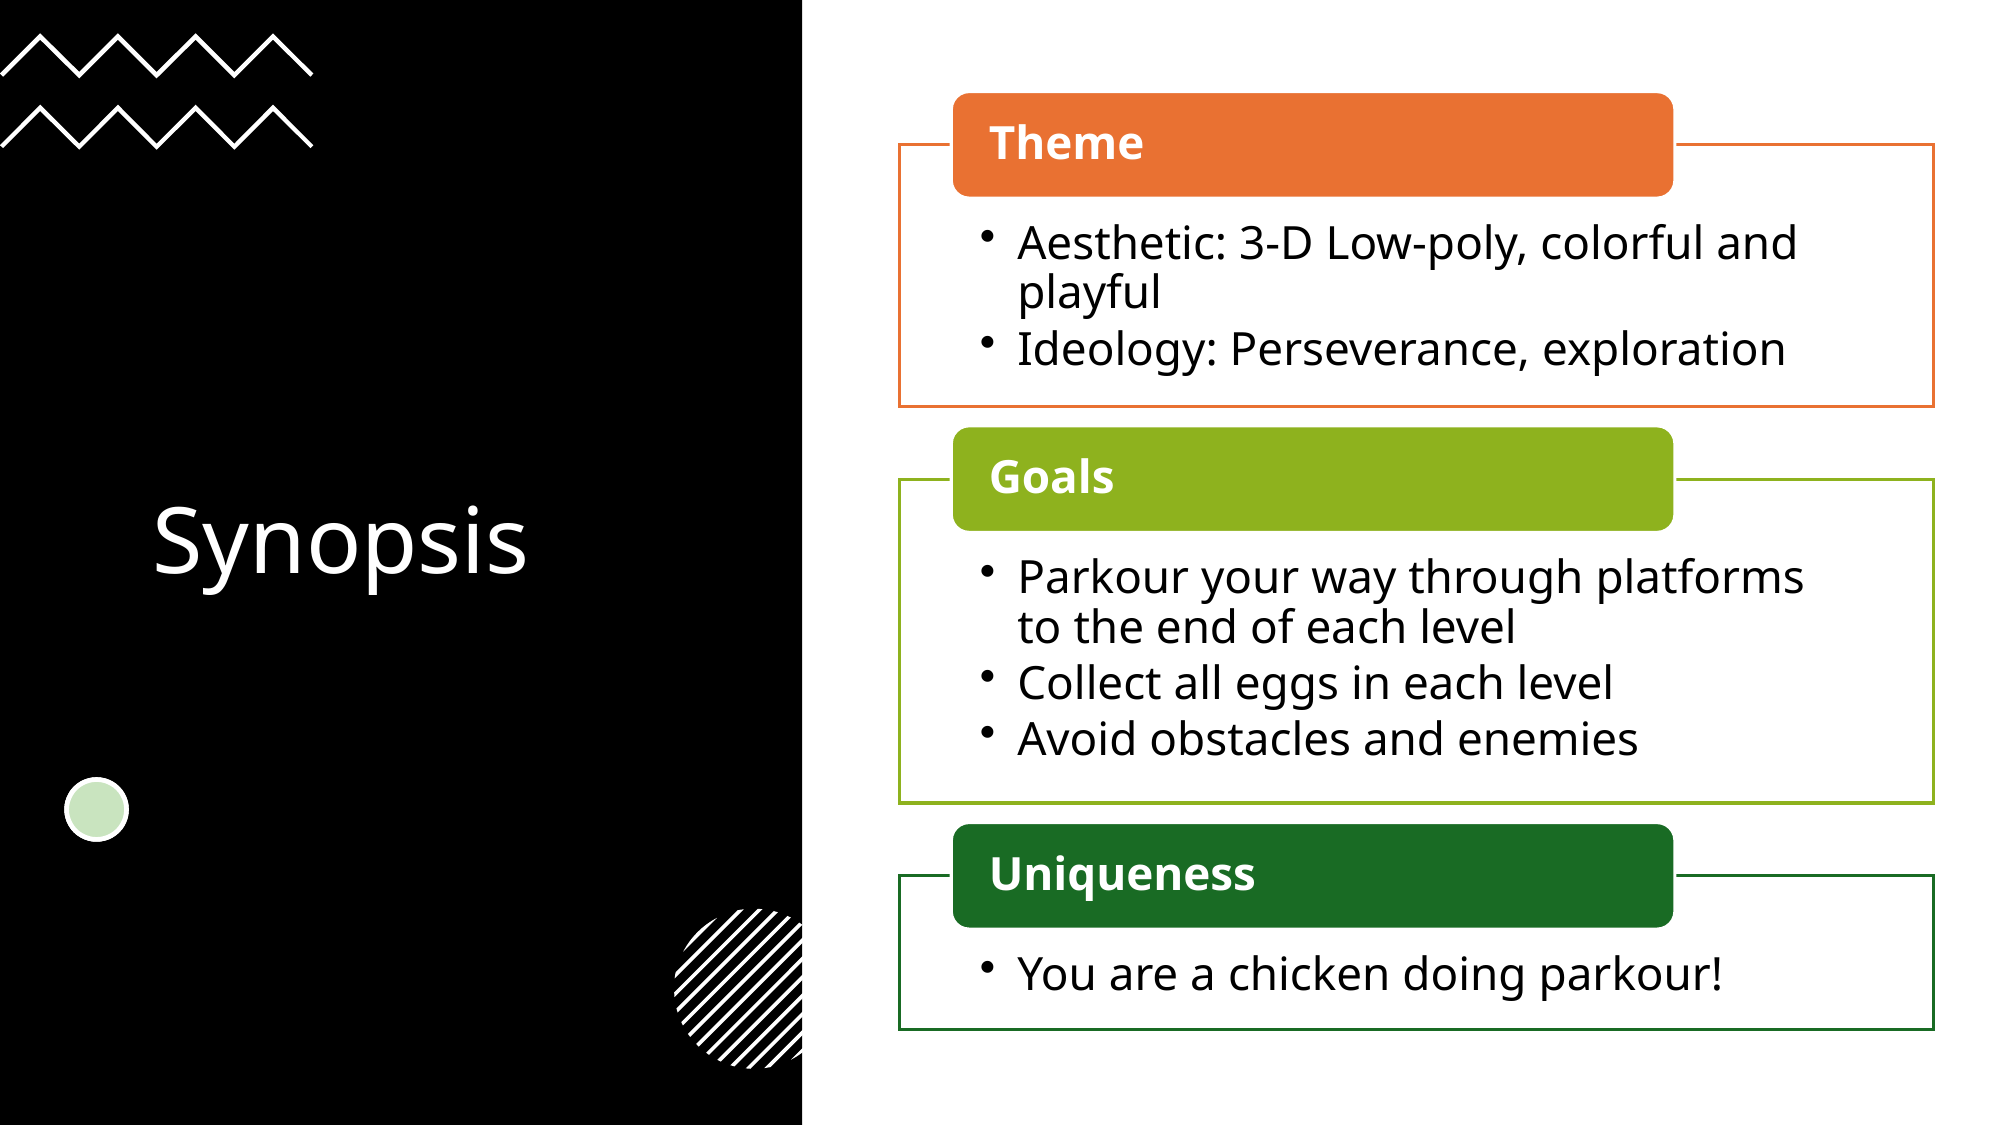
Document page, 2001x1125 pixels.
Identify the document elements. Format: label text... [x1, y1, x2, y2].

title Synopsis [137, 196, 663, 892]
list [899, 77, 1934, 1044]
text_box [804, 0, 2000, 1125]
text_box [0, 0, 804, 1125]
text_box [65, 777, 129, 841]
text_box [0, 32, 314, 151]
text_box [673, 908, 835, 1070]
